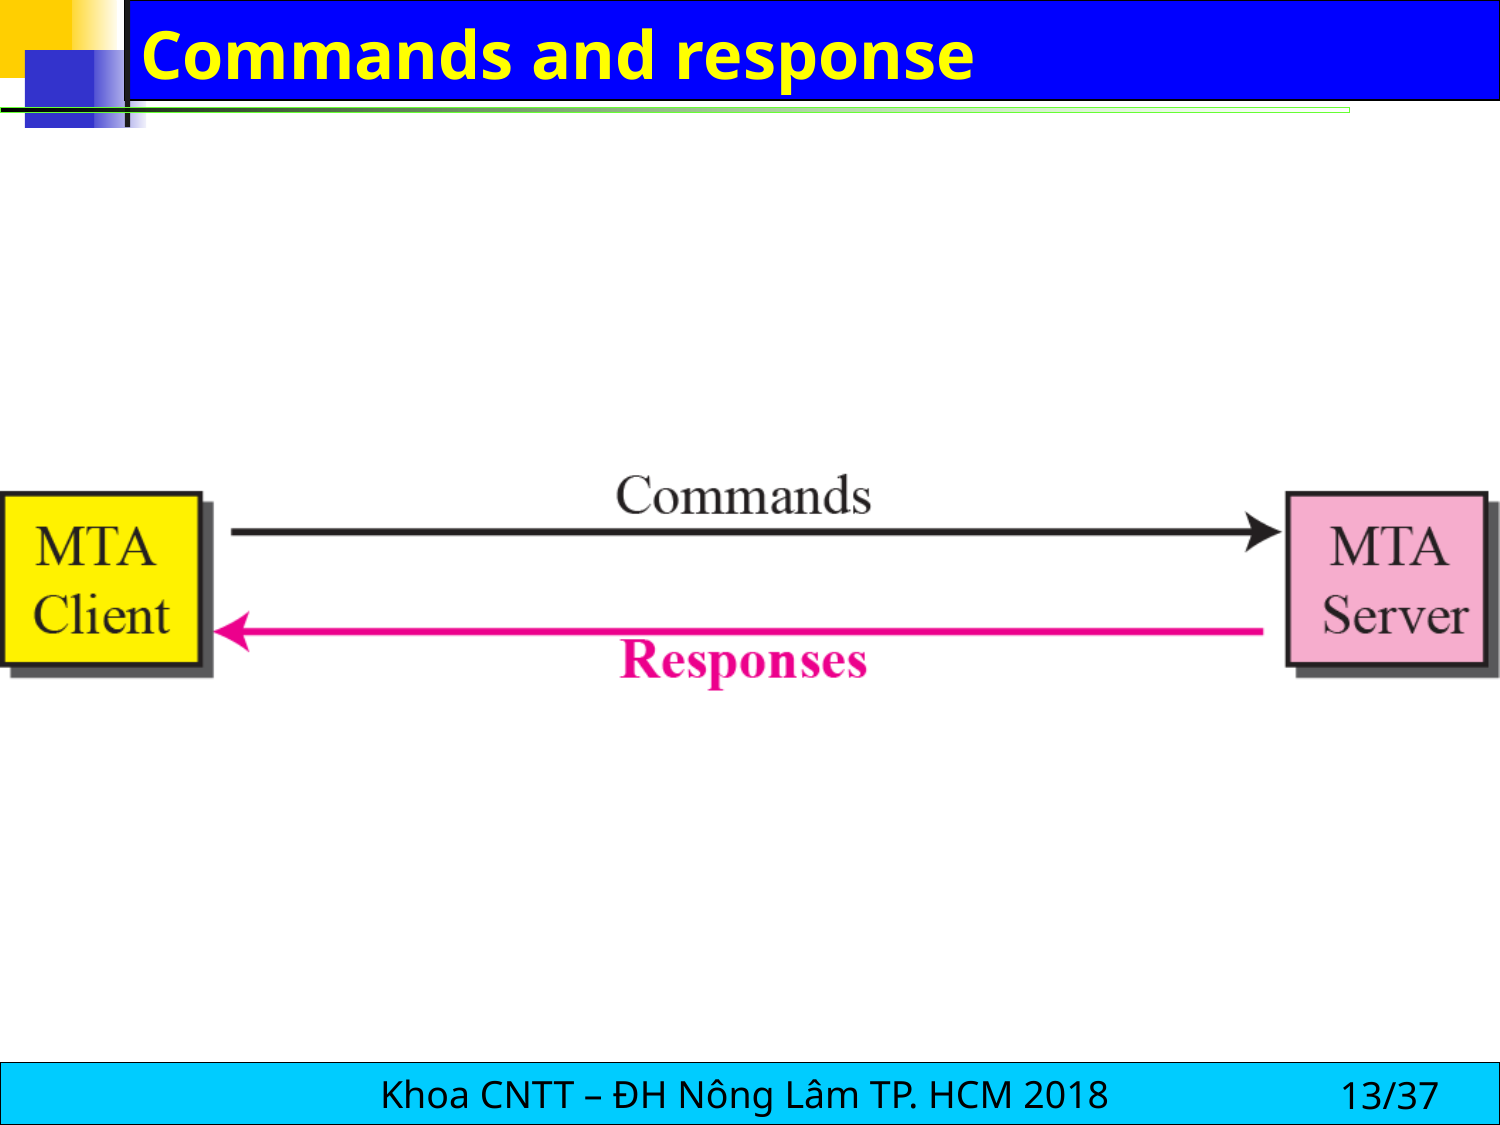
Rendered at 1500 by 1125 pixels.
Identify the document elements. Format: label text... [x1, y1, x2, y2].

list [0, 467, 1500, 695]
title Commands and response [124, 12, 1467, 101]
